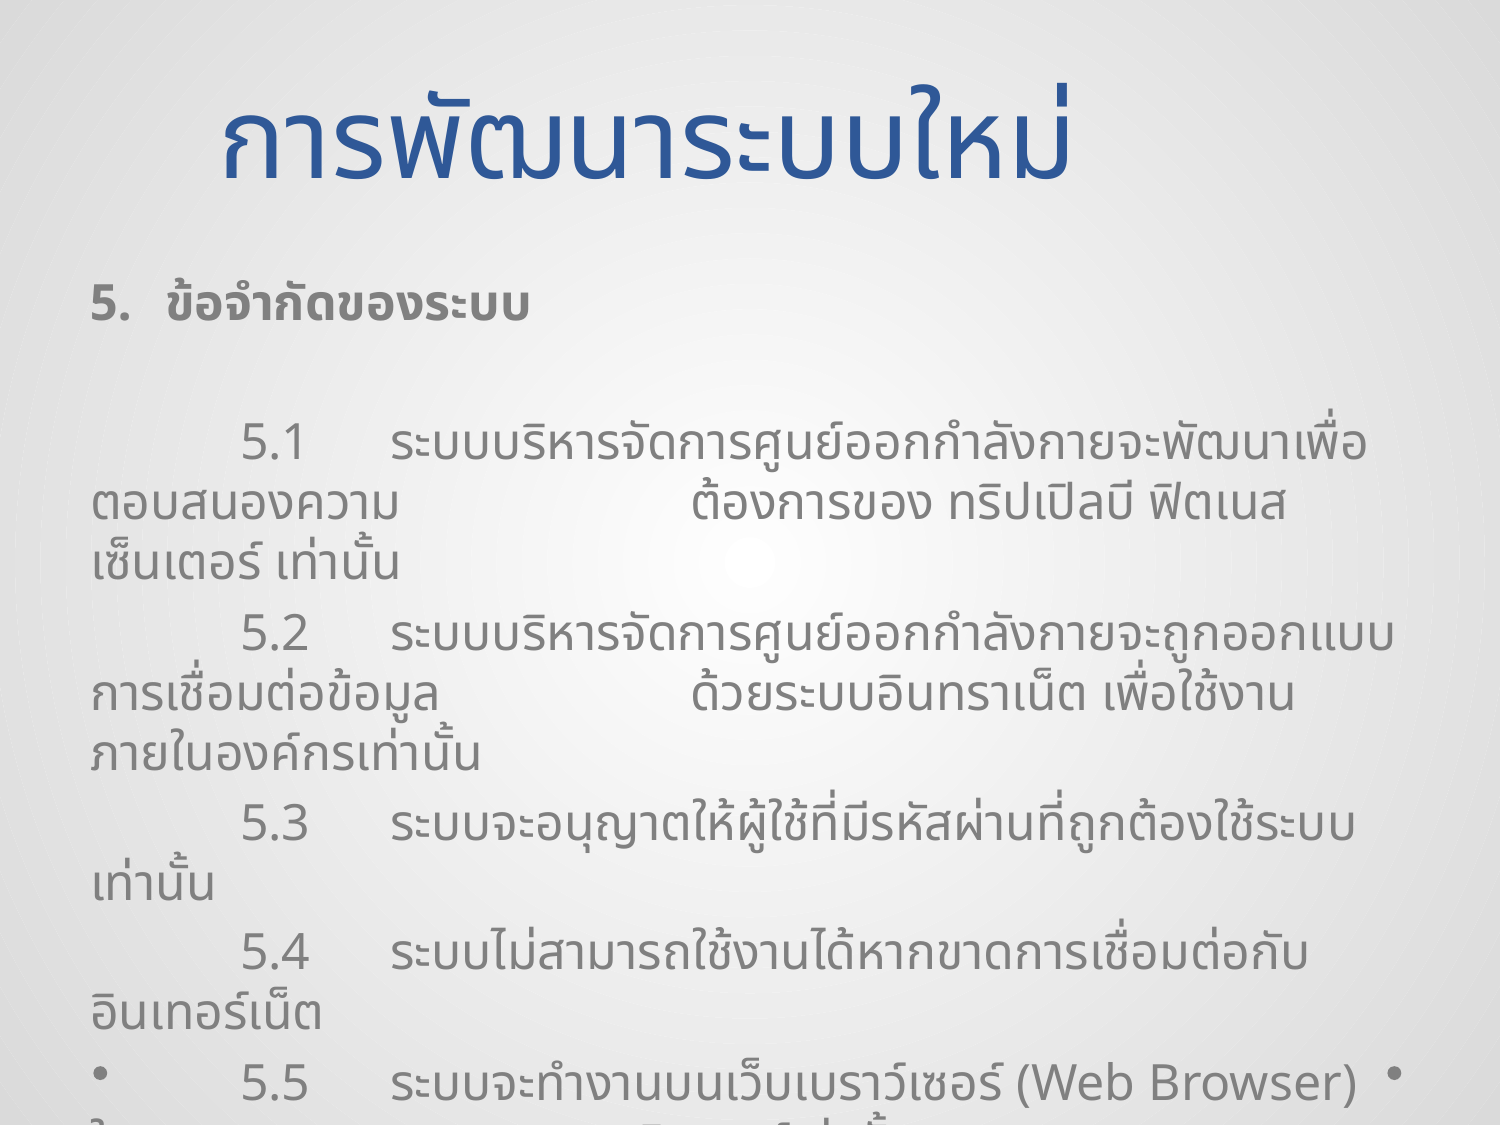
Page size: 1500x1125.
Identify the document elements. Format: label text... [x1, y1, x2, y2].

list ข้อจำกัดของระบบ 5.1 ระบบบริหารจัดการศูนย์ออกกำลังกายจะพัฒนาเพื่อตอบสนองความ ต้องการของ ทริปเปิลบี ฟิตเนสเซ็นเตอร์ เท่านั้น 5.2 ระบบบริหารจัดการศูนย์ออกกำลังกายจะถูกออกแบบการเชื่อมต่อข้อมูล ด้วยระบบอินทราเน็ต เพื่อใช้งานภายในองค์กรเท่านั้น 5.3 ระบบจะอนุญาตให้ผู้ใช้ที่มีรหัสผ่านที่ถูกต้องใช้ระบบเท่านั้น 5.4 ระบบไม่สามารถใช้งานได้หากขาดการเชื่อมต่อกับอินเทอร์เน็ต 5.5 ระบบจะทำงานบนเว็บเบราว์เซอร์ (Web Browser) ใน คอมพิวเตอร์เท่านั้น [75, 262, 1425, 1005]
text_box การพัฒนาระบบใหม่ [53, 0, 1403, 209]
